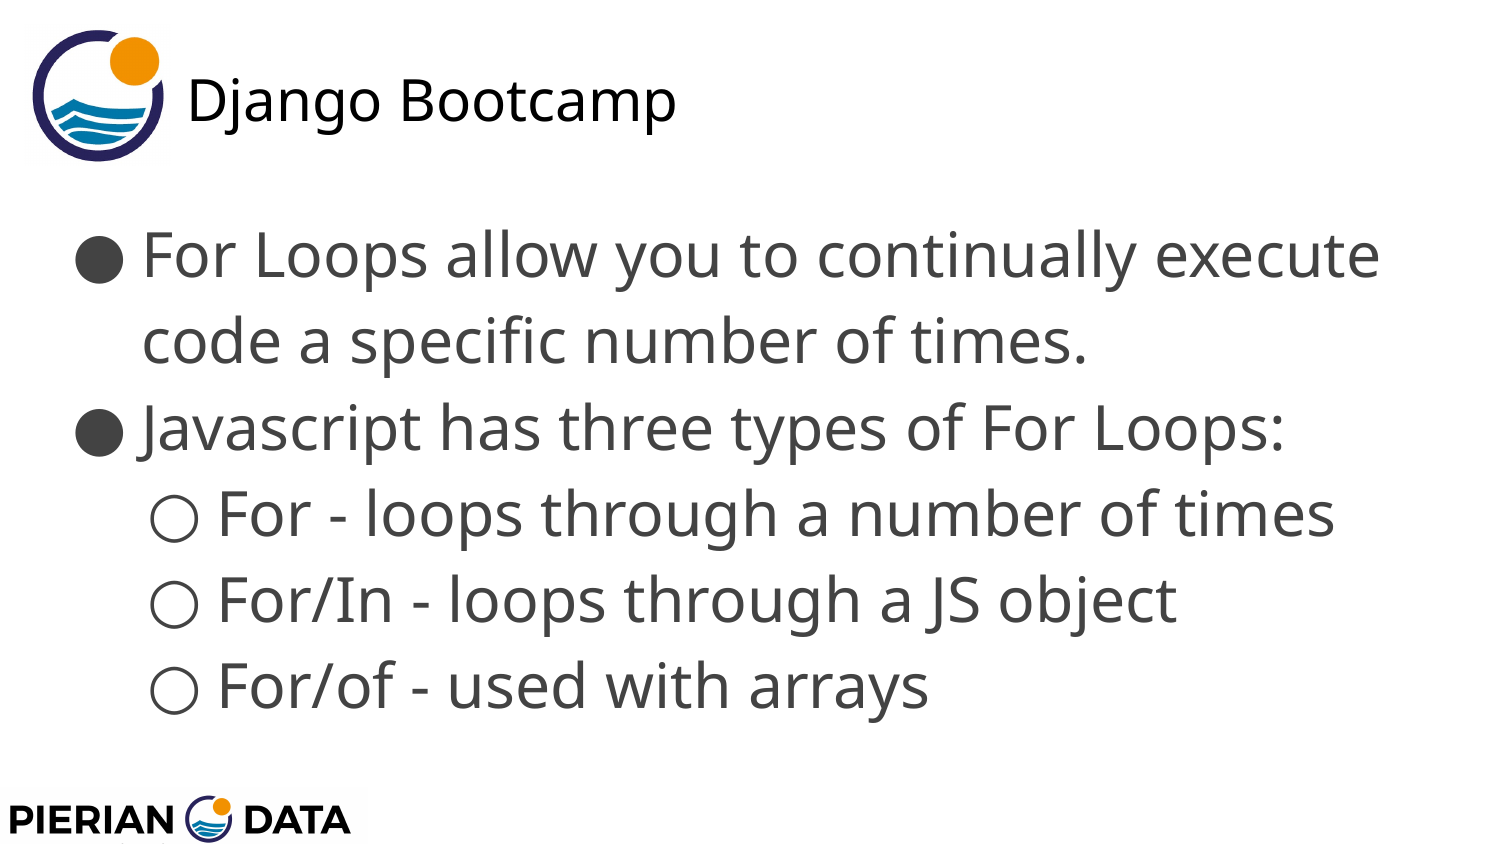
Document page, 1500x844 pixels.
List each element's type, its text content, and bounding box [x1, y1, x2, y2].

title Django Bootcamp [176, 48, 1449, 143]
picture [24, 24, 172, 167]
list For Loops allow you to continually execute code a specific number of times. Javascript has three types of For Loops: For - loops through a number of times For/In - loops through a JS object For/of - used with arrays [51, 189, 1449, 750]
picture [0, 787, 368, 844]
